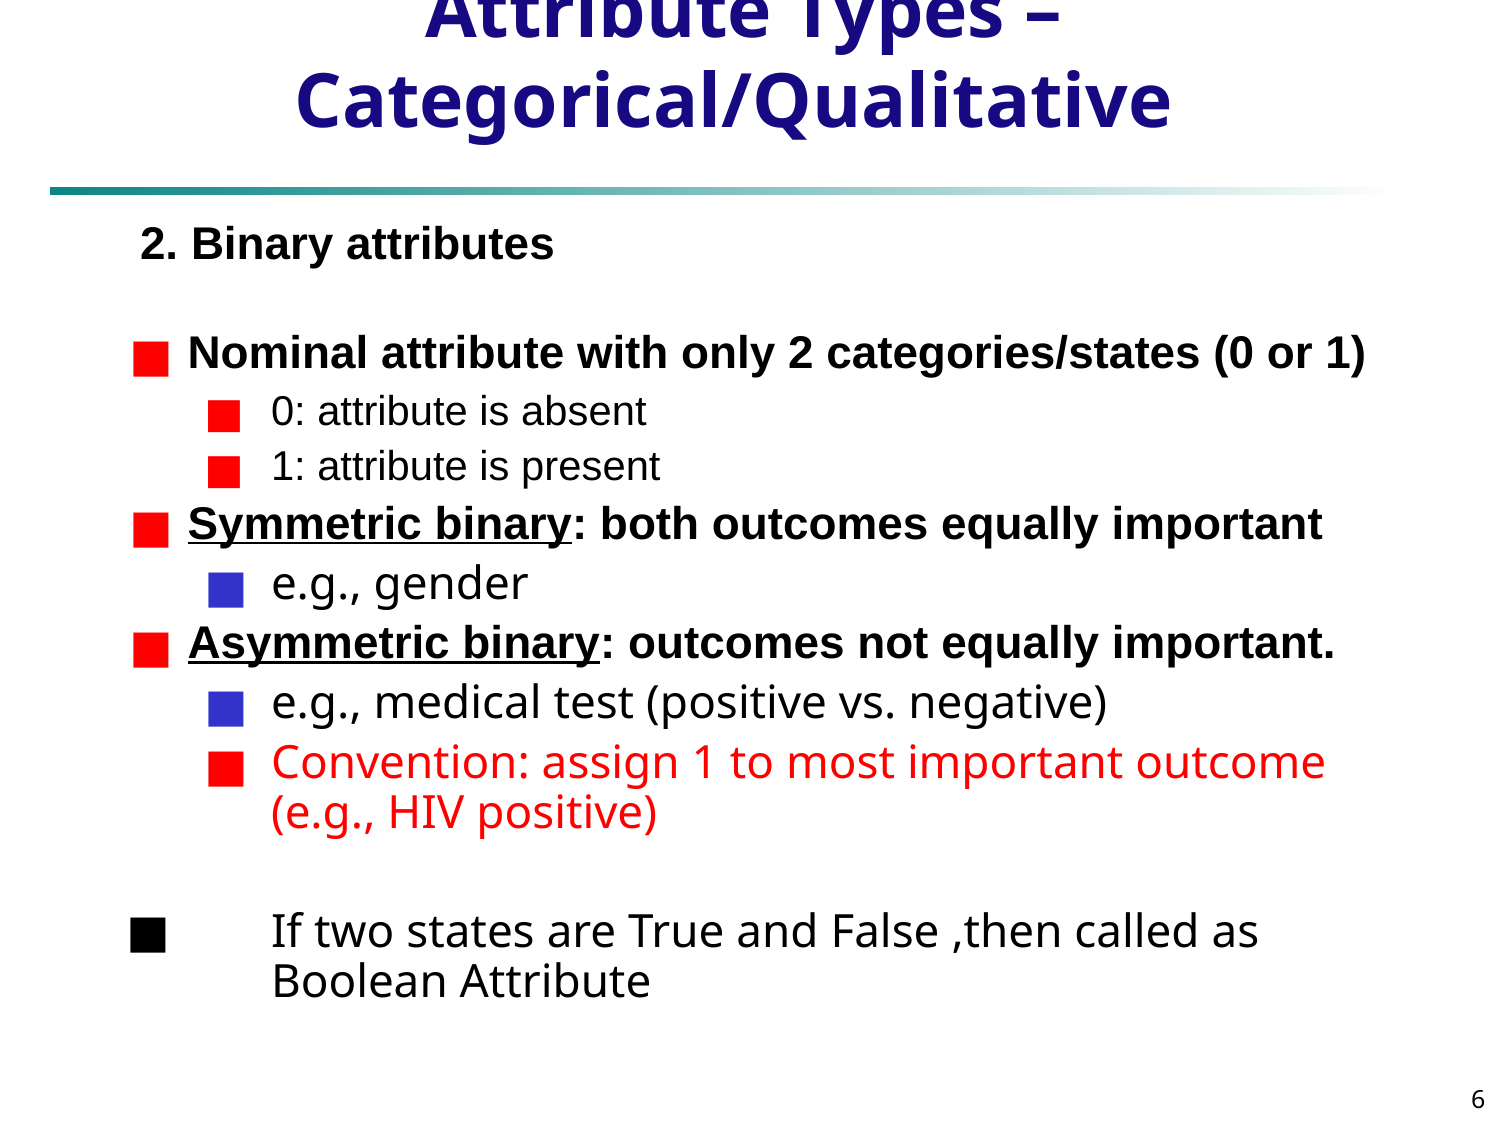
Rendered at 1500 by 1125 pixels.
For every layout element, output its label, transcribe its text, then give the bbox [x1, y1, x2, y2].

text_box 2. Binary attributes Nominal attribute with only 2 categories/states (0 or 1) 0: attribute is absent 1: attribute is present Symmetric binary: both outcomes equally important e.g., gender Asymmetric binary: outcomes not equally important. e.g., medical test (positive vs. negative) Convention: assign 1 to most important outcome (e.g., HIV positive) If two states are True and False ,then called as Boolean Attribute [50, 212, 1425, 1063]
text_box ‹#› [1187, 1062, 1500, 1125]
text_box Attribute Types – Categorical/Qualitative [24, 50, 1463, 150]
